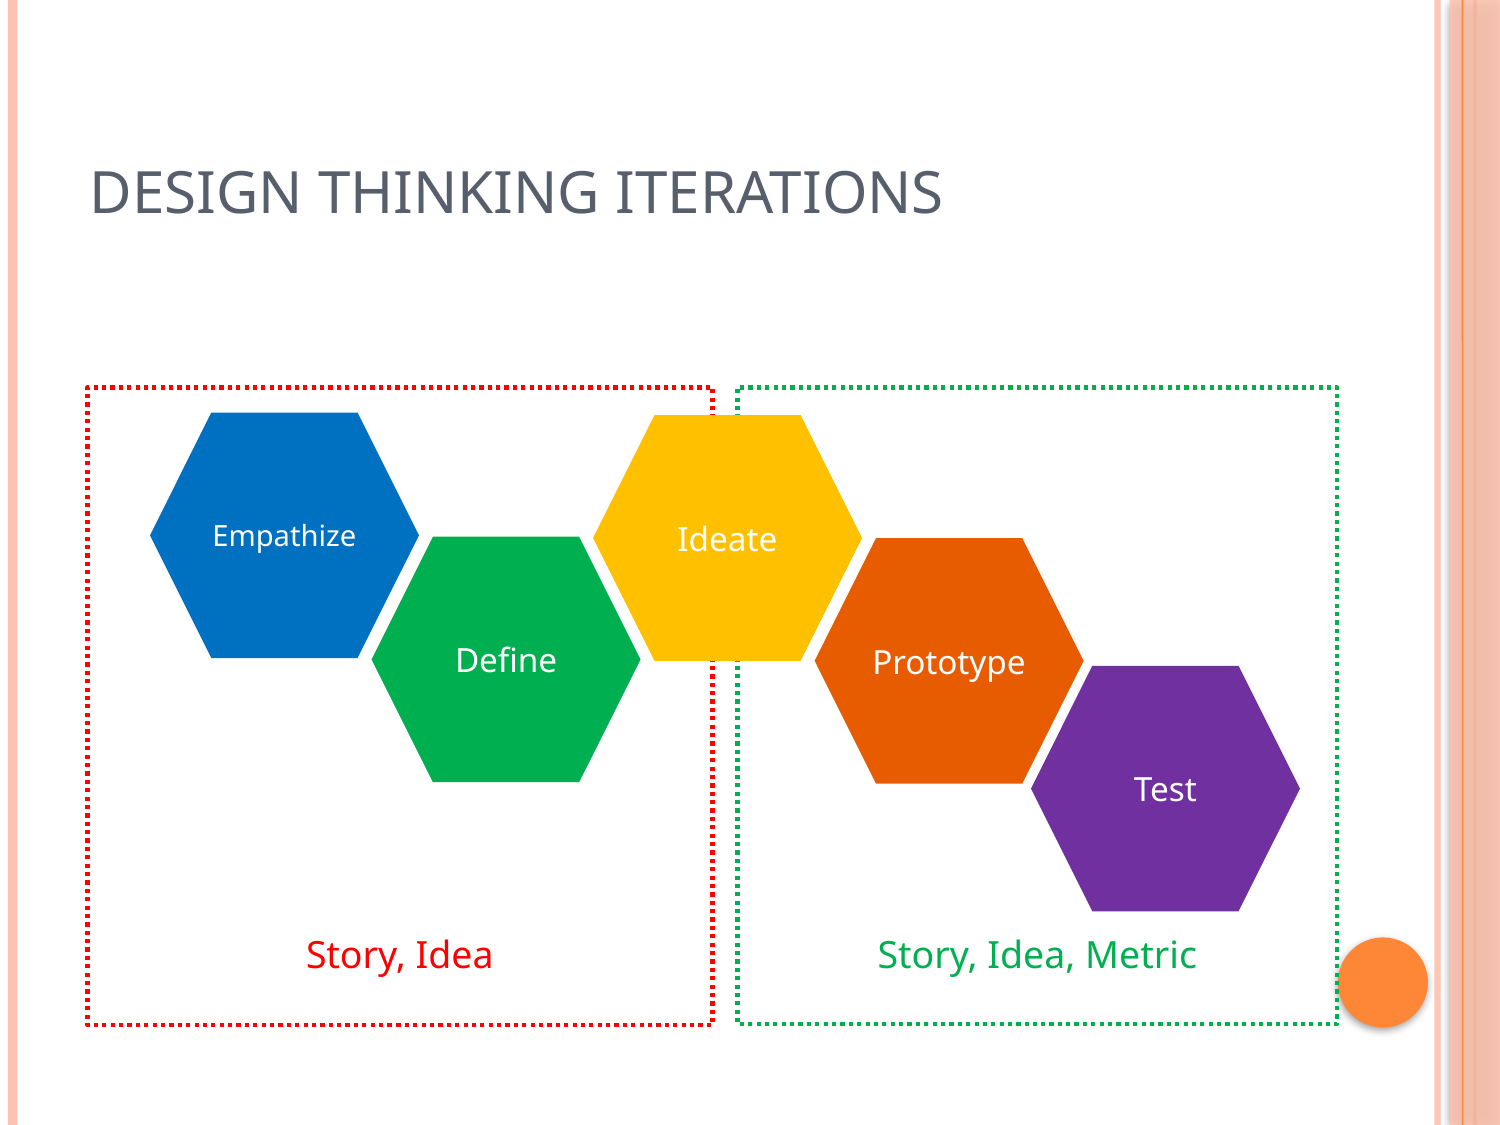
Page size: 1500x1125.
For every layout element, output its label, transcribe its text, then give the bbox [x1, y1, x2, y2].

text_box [149, 411, 1301, 912]
text_box Story, Idea [85, 385, 715, 1027]
text_box Story, Idea, Metric [735, 385, 1339, 1026]
title Design Thinking Iterations [75, 45, 1300, 233]
